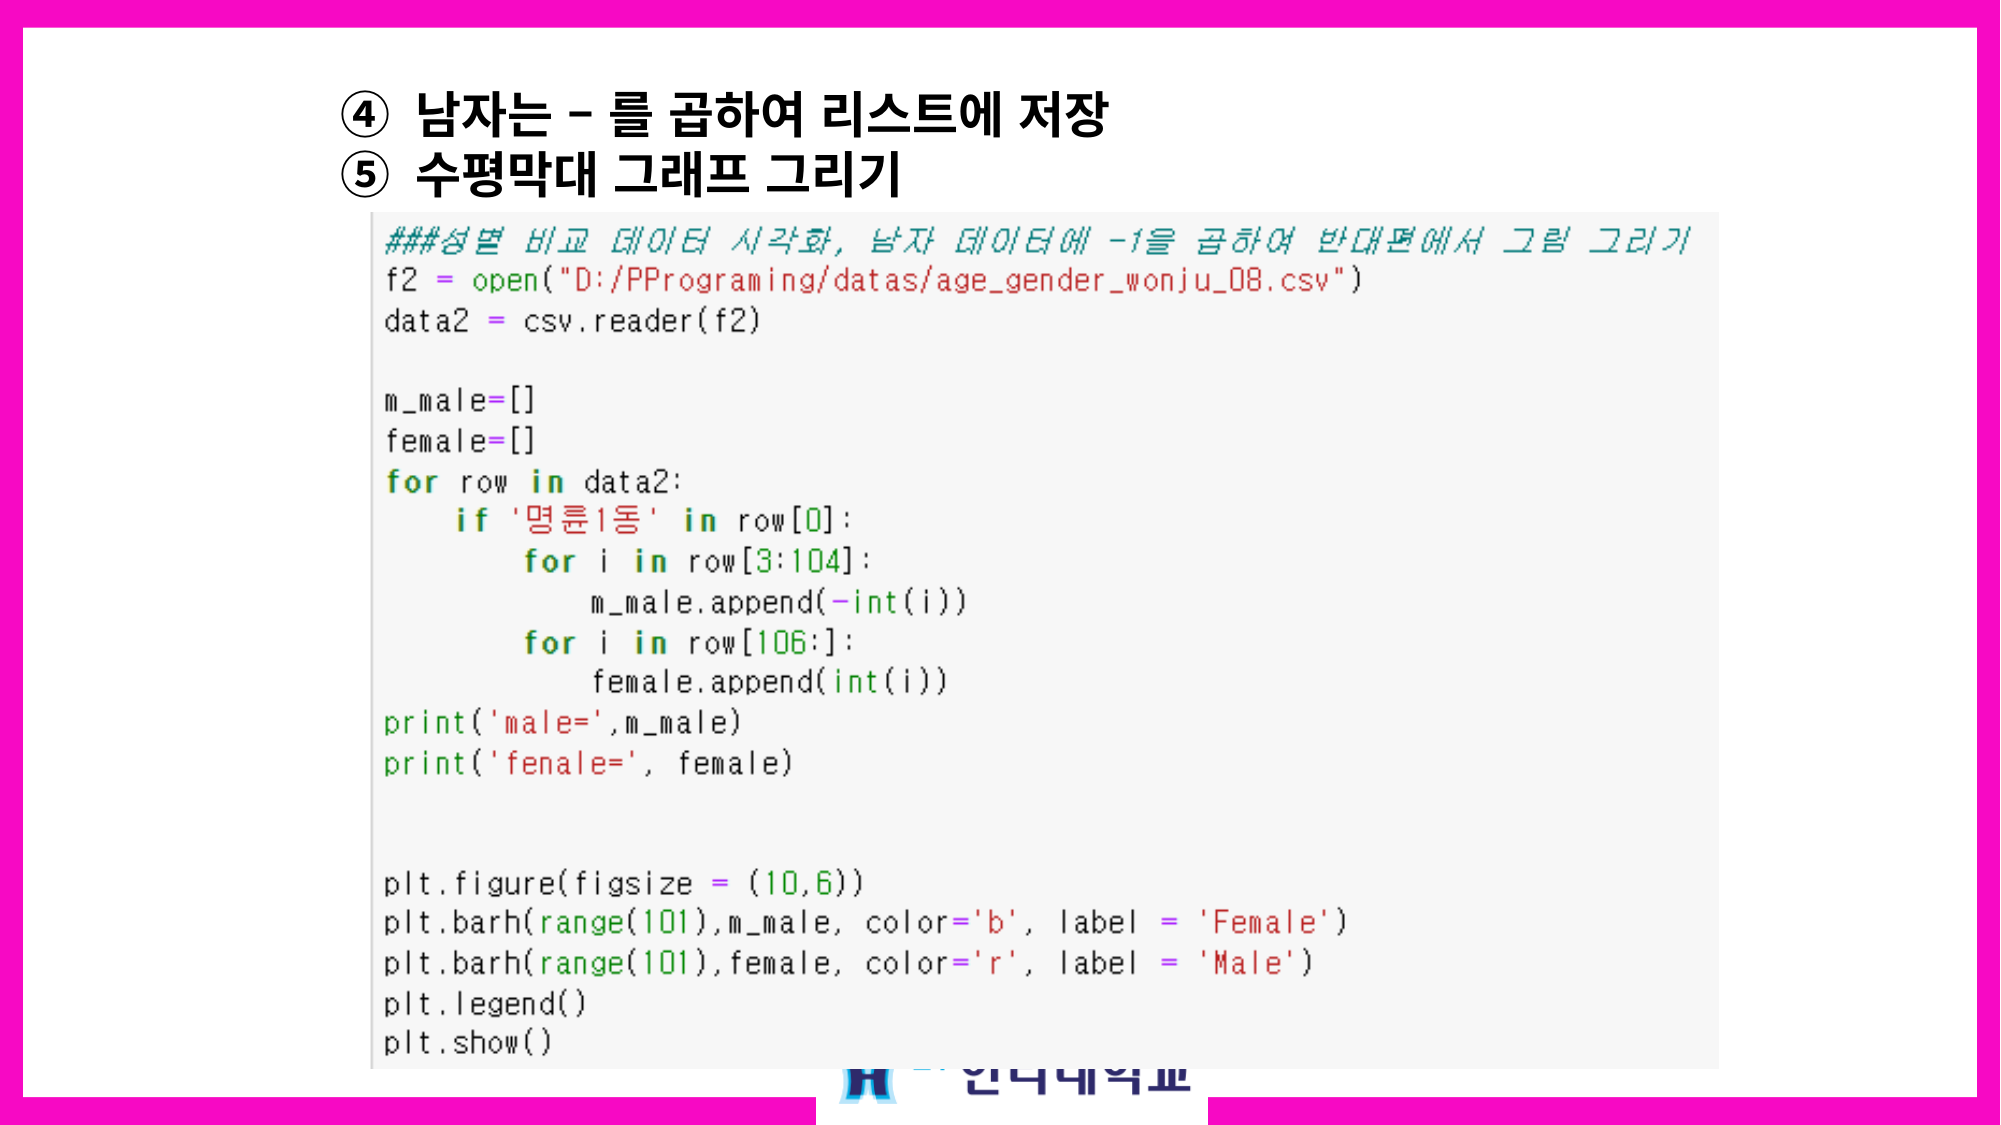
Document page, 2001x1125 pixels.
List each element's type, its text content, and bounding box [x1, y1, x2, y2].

text_box 남자는 – 를 곱하여 리스트에 저장 수평막대 그래프 그리기 [251, 75, 1126, 211]
picture [367, 212, 1719, 1125]
